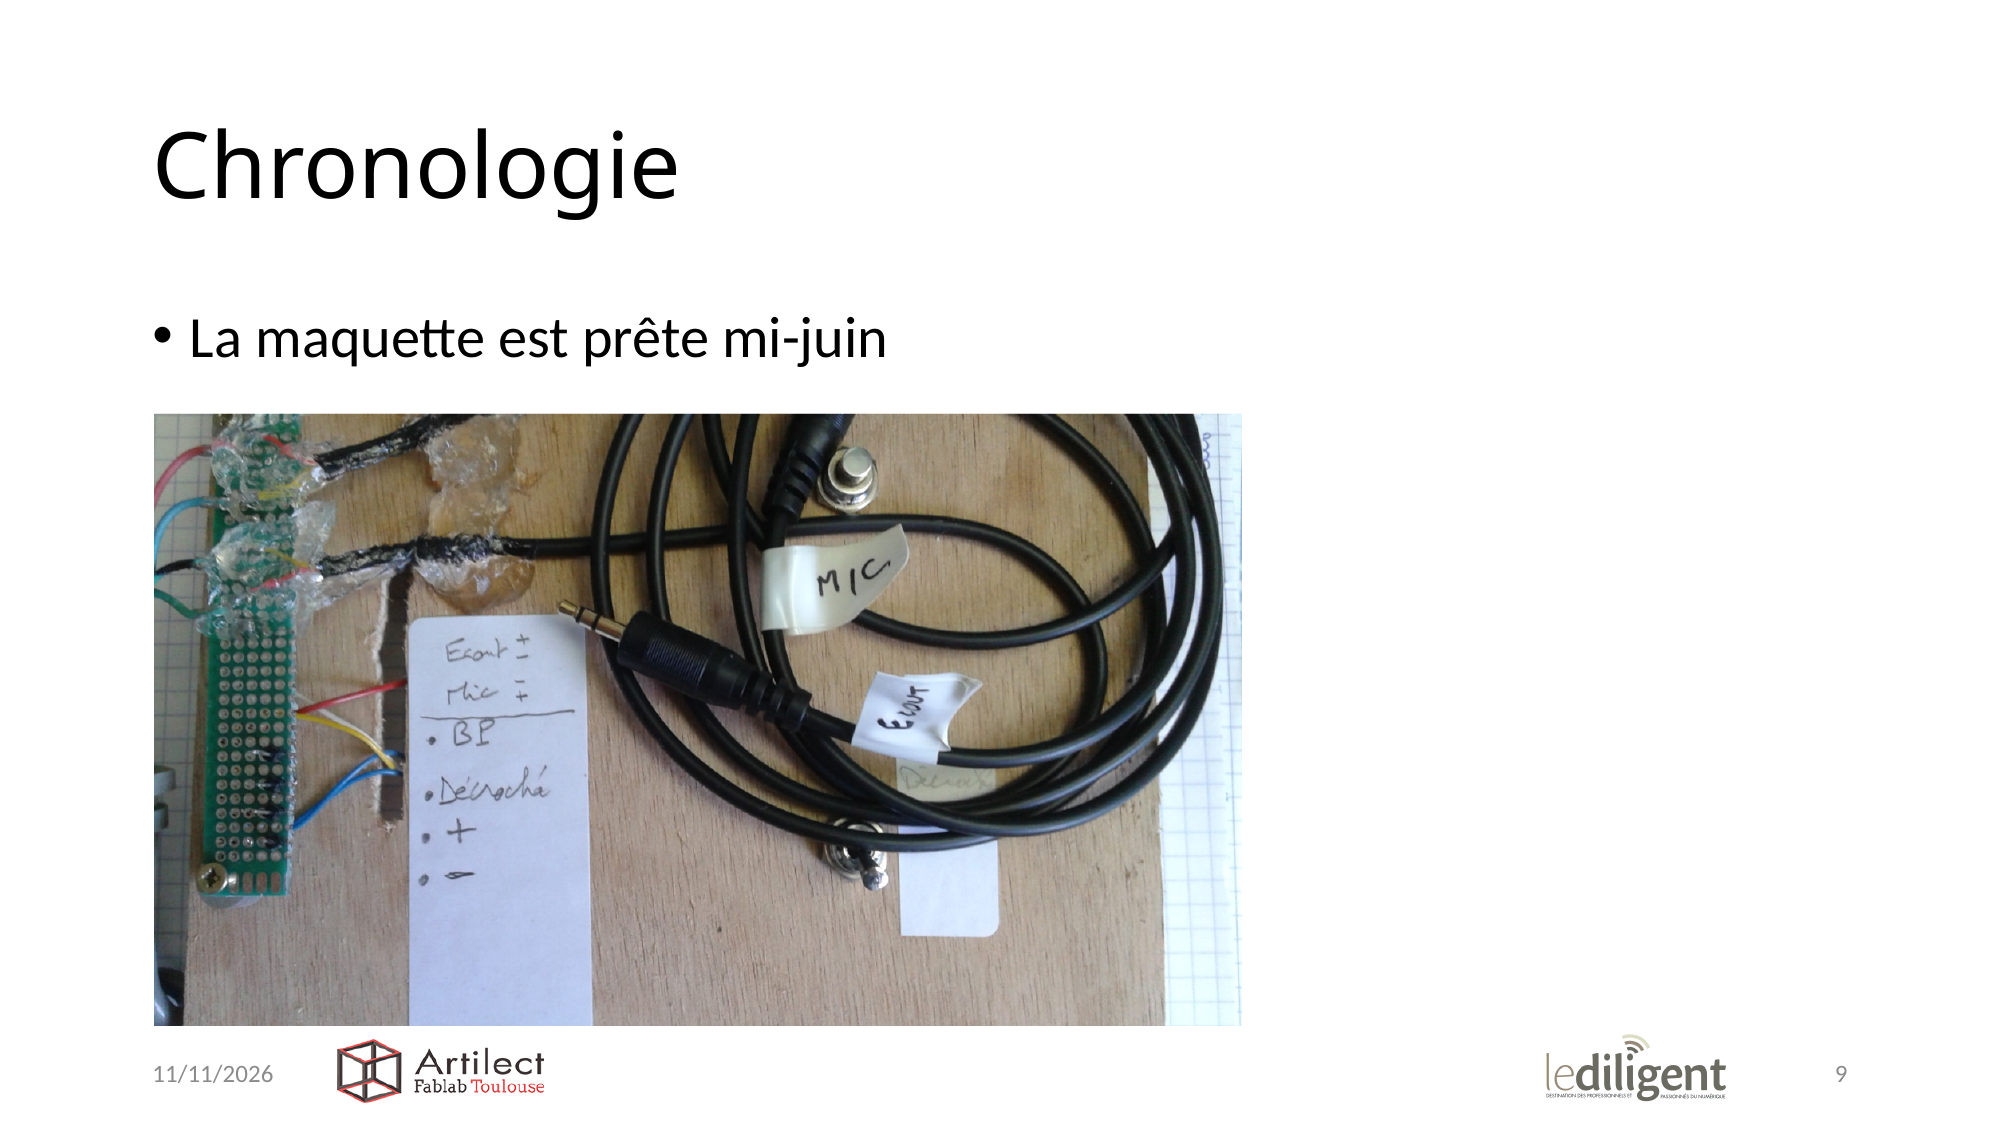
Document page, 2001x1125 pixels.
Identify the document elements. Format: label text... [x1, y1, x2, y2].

slide_number 9 [1756, 1042, 1863, 1103]
picture [337, 1039, 544, 1103]
title Chronologie [137, 59, 1863, 278]
list La maquette est prête mi-juin [137, 299, 1863, 1014]
picture [1541, 1031, 1731, 1103]
picture [152, 413, 1242, 1026]
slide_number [137, 1042, 293, 1103]
